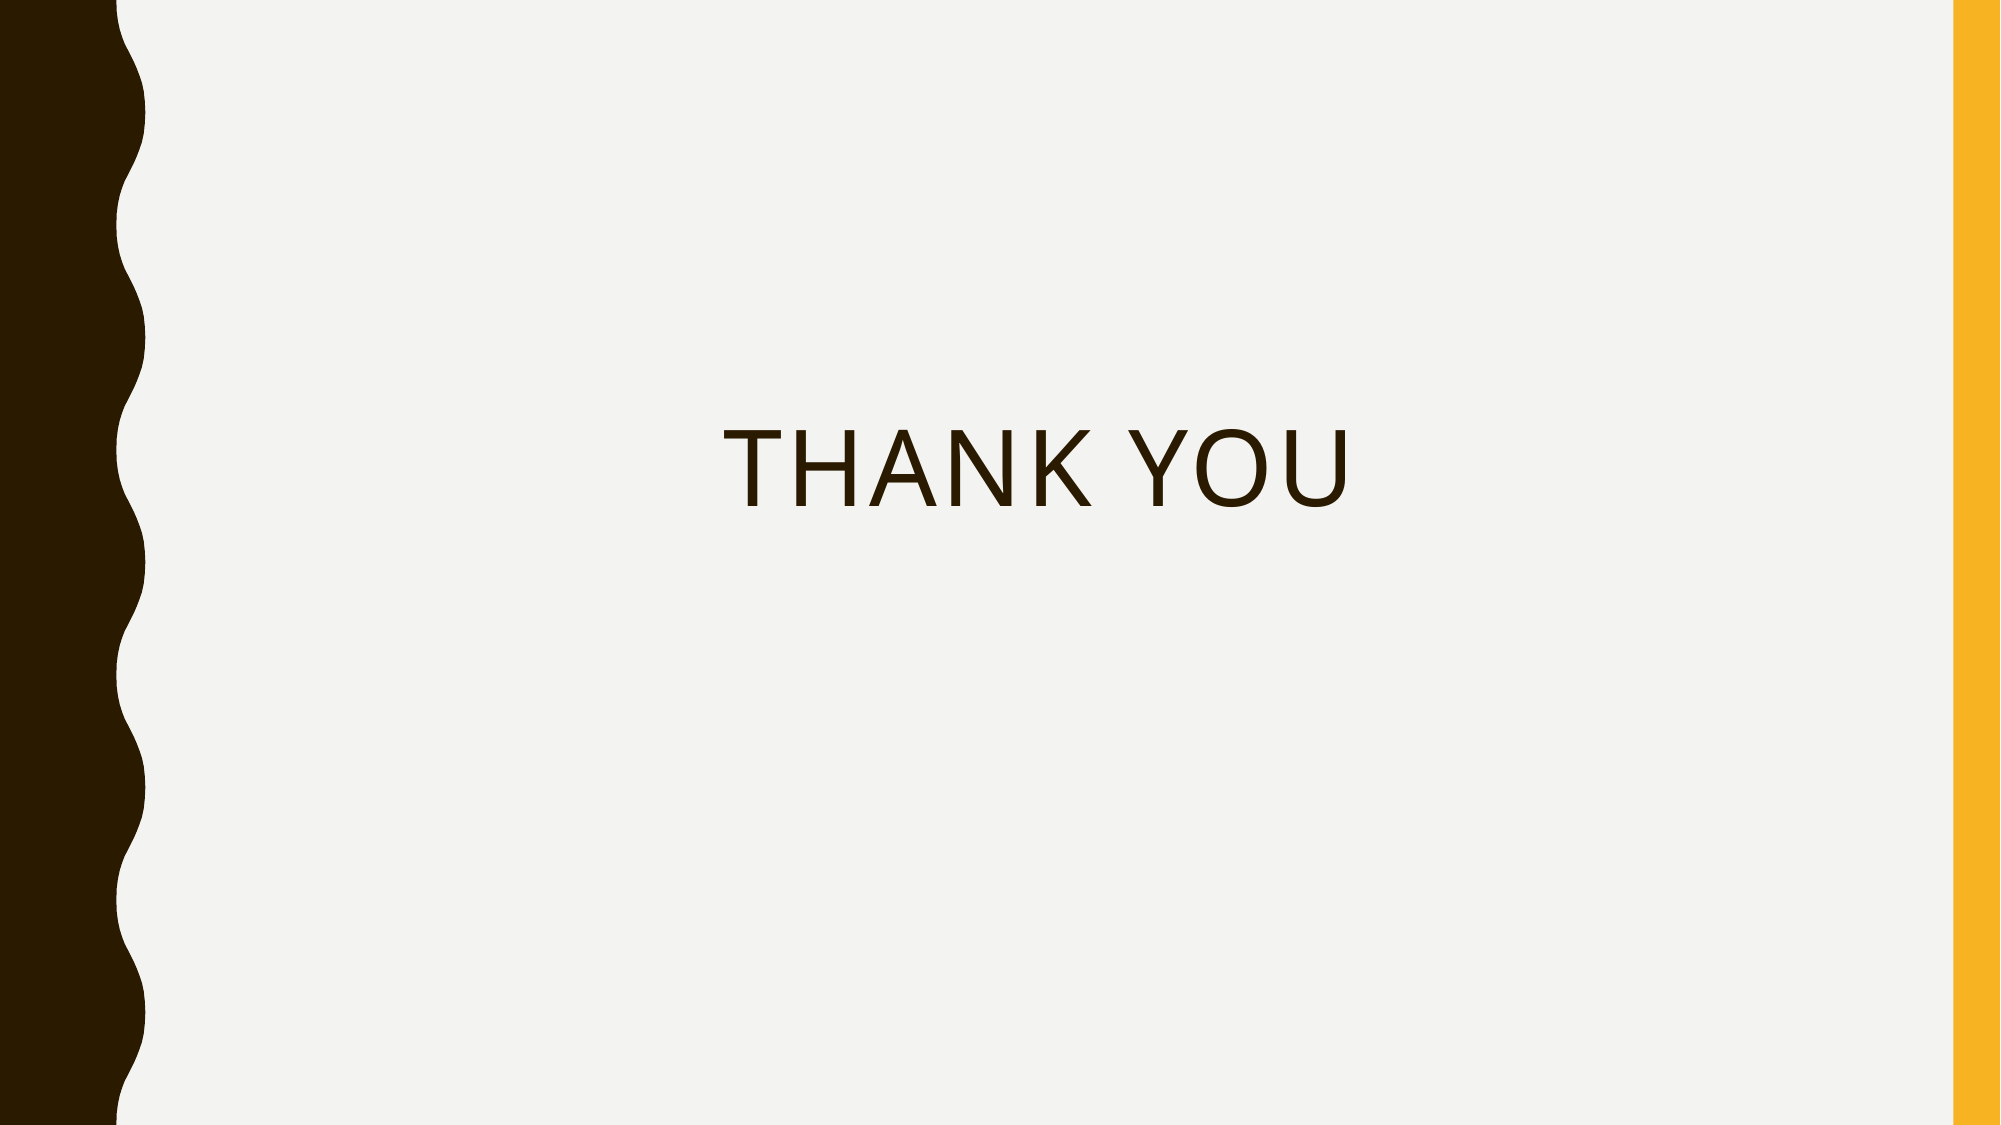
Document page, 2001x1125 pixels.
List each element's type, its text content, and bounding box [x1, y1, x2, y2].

title THANK YOU [205, 62, 1875, 1023]
